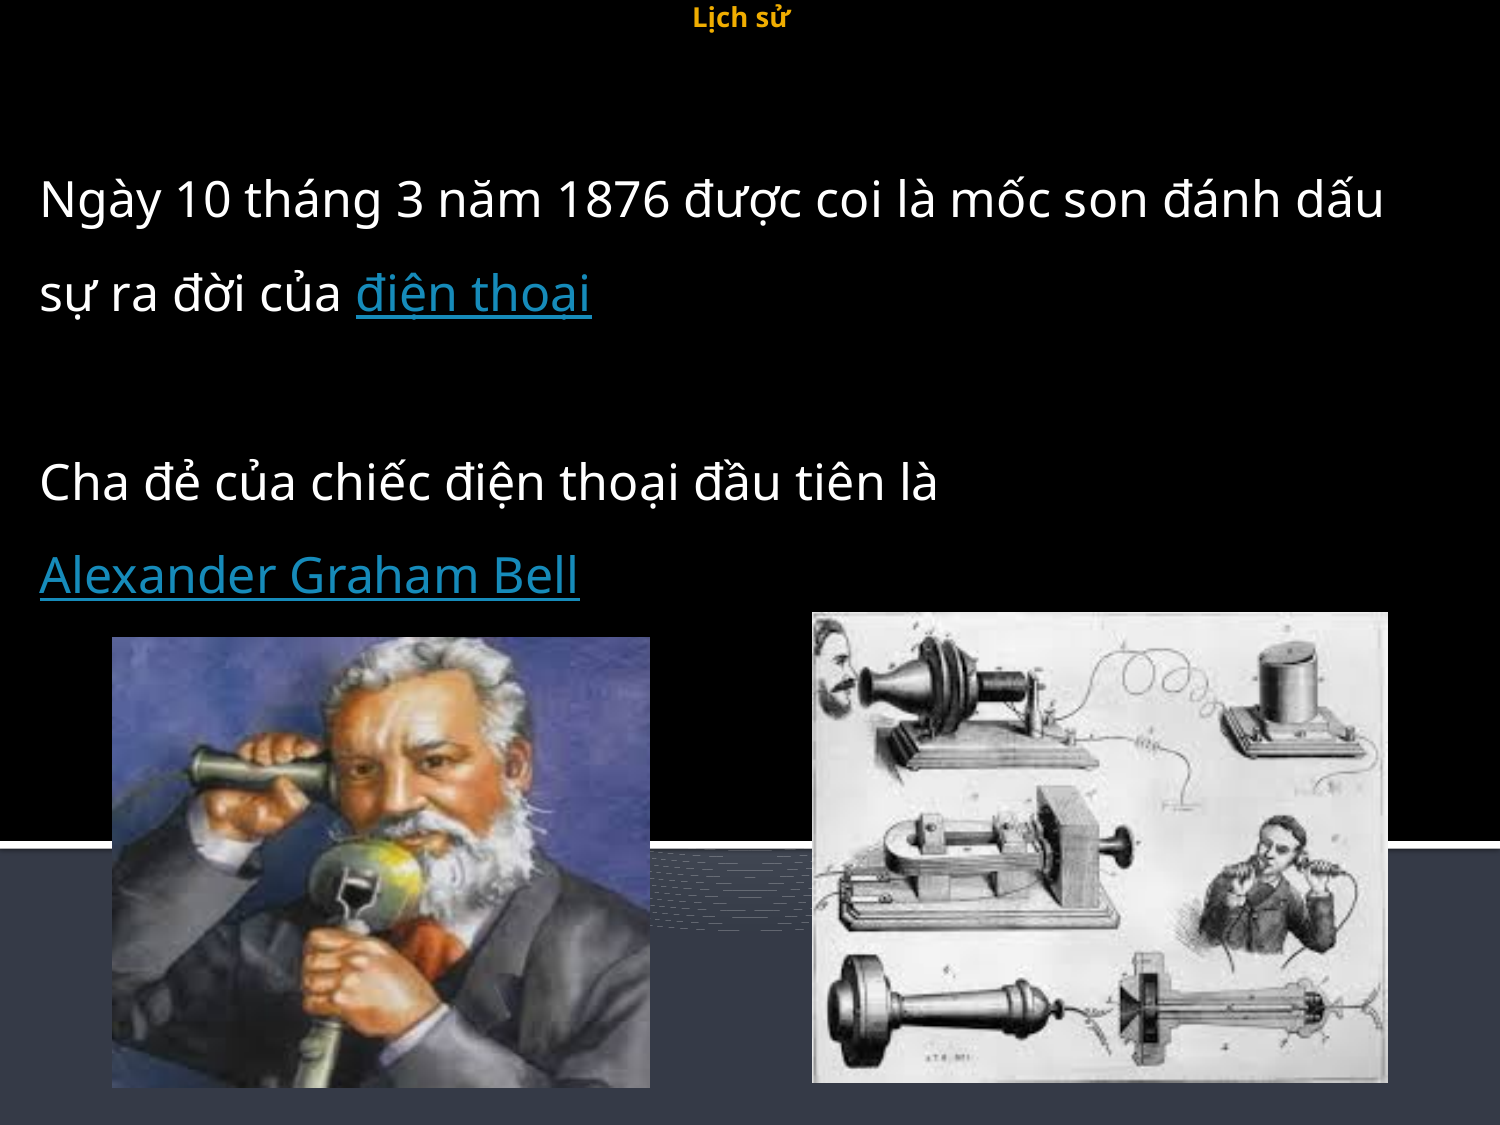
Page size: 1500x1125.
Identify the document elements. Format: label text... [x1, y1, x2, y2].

picture [812, 612, 1388, 1083]
picture [112, 637, 650, 1088]
text_box Ngày 10 tháng 3 năm 1876 được coi là mốc son đánh dấu sự ra đời của điện thoại Cha đẻ của chiếc điện thoại đầu tiên là Alexander Graham Bell [24, 137, 1463, 913]
title Lịch sử [75, 0, 1400, 100]
